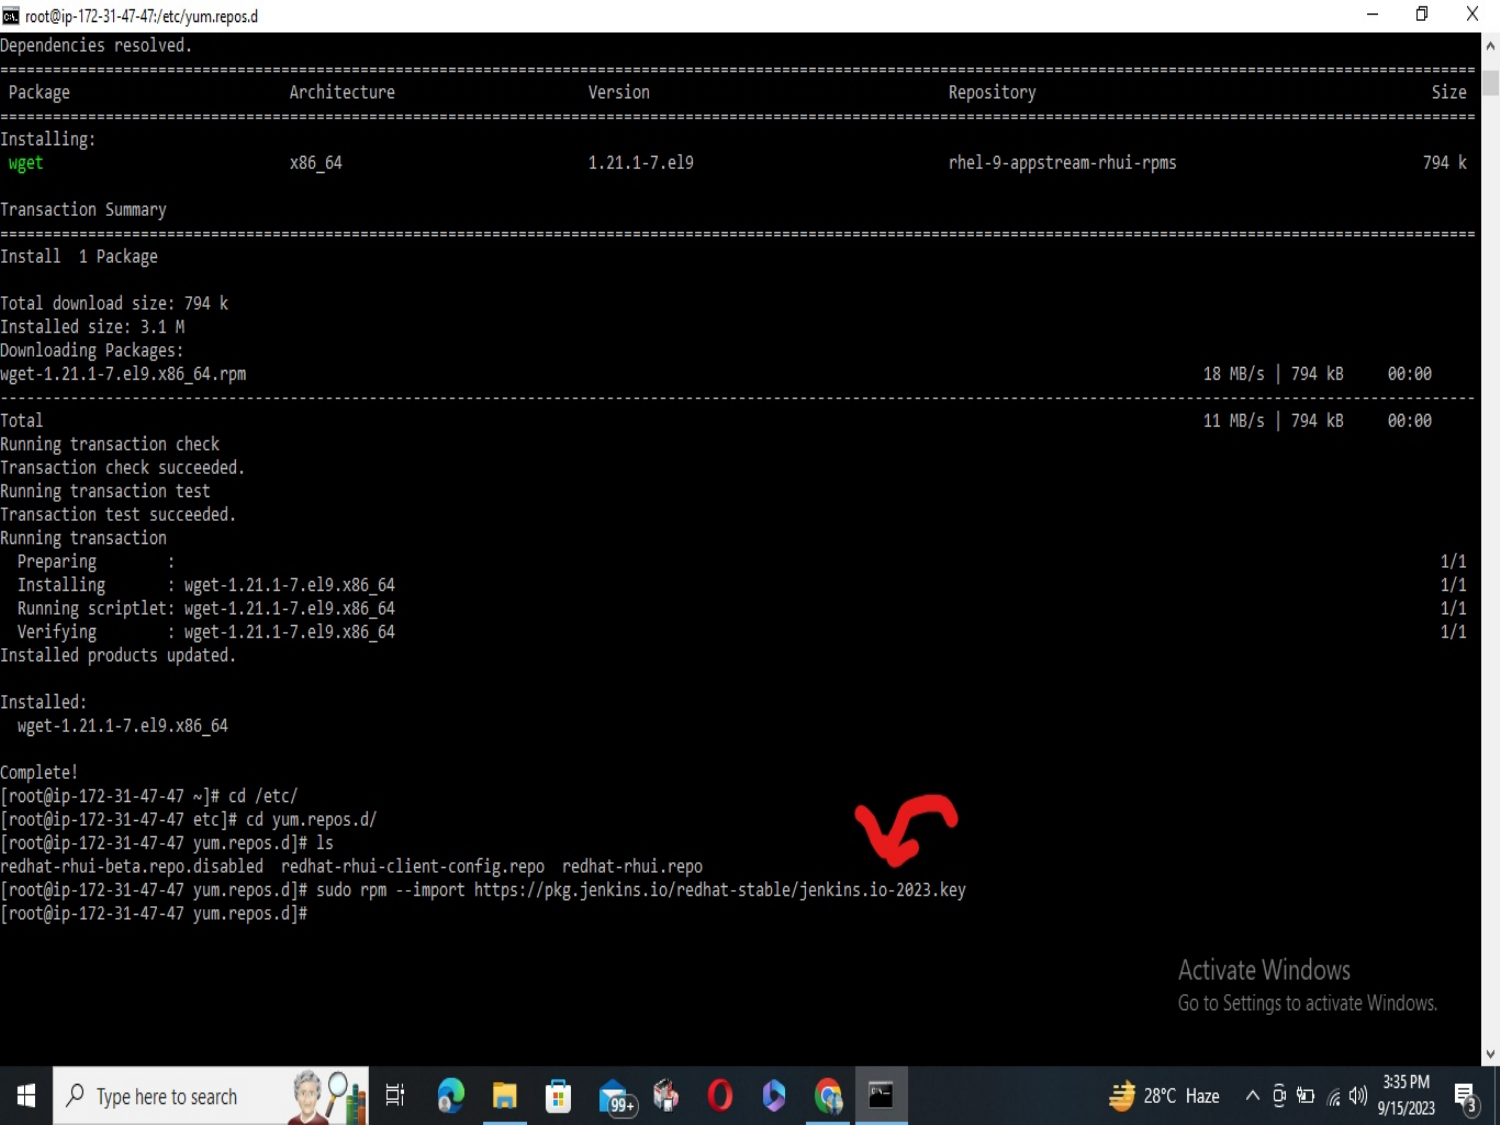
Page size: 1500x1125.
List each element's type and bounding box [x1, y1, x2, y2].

list [0, 0, 1500, 1125]
